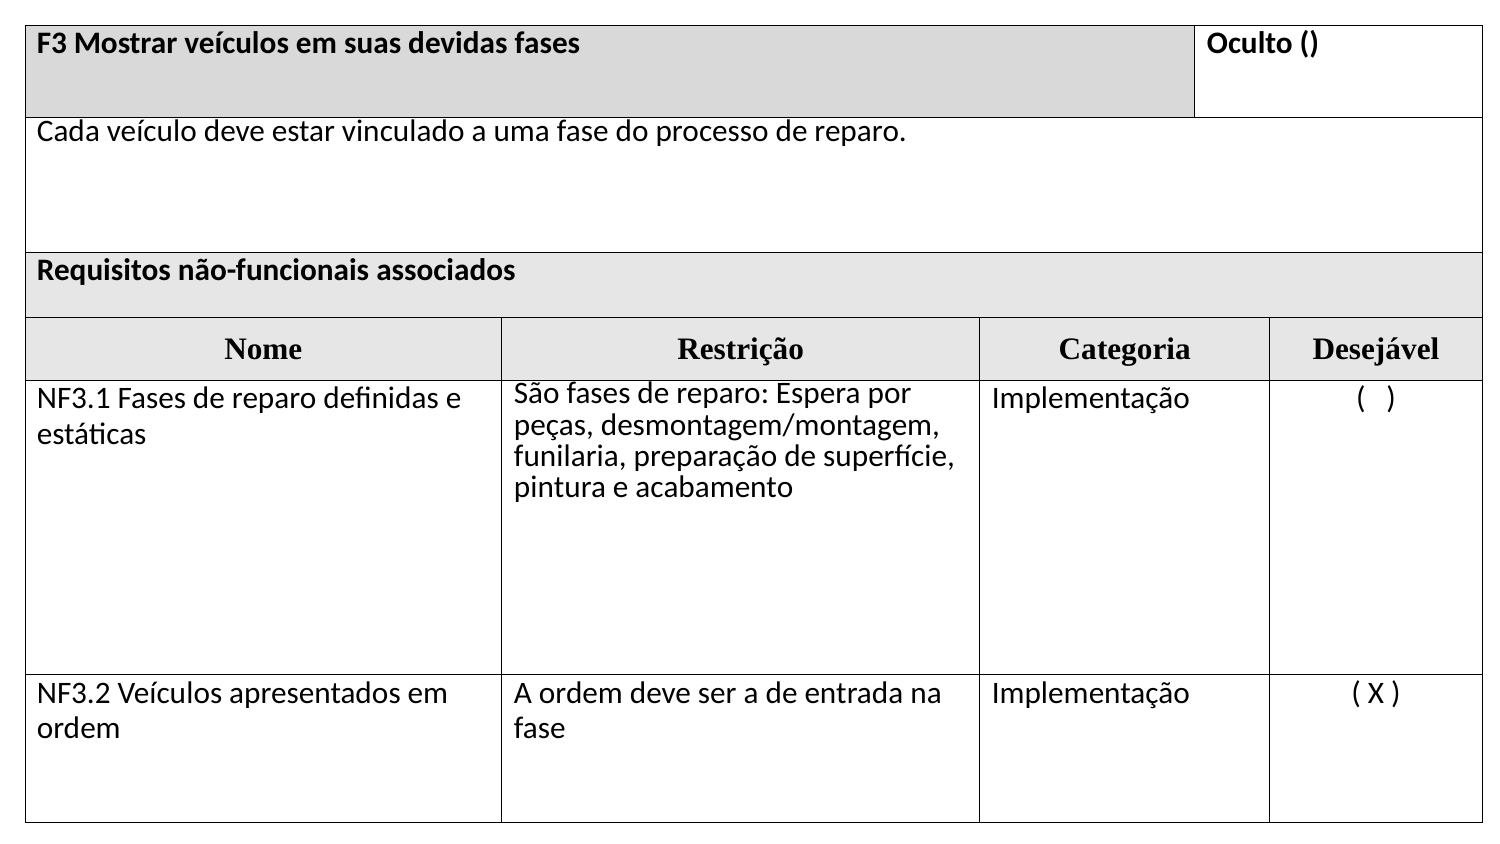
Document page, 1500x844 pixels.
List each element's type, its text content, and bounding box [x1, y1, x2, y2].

table_header Oculto () [1195, 26, 1482, 117]
table_cell Implementação [980, 675, 1269, 822]
table_cell Categoria [980, 318, 1269, 380]
table_cell NF3.2 Veículos apresentados em ordem [26, 675, 501, 822]
table_cell NF3.1 Fases de reparo definidas e estáticas [26, 381, 501, 674]
table_cell Requisitos não-funcionais associados [26, 253, 1482, 317]
table_cell Implementação [980, 381, 1269, 674]
table_cell A ordem deve ser a de entrada na fase [502, 675, 979, 822]
table_cell Nome [26, 318, 501, 380]
table_cell Restrição [502, 318, 979, 380]
table_cell São fases de reparo: Espera por peças, desmontagem/montagem, funilaria, preparação de superfície, pintura e acabamento [502, 381, 979, 674]
table_cell Cada veículo deve estar vinculado a uma fase do processo de reparo. [26, 118, 1482, 252]
table_cell ( ) [1270, 381, 1482, 674]
table_cell Desejável [1270, 318, 1482, 380]
table_cell ( X ) [1270, 675, 1482, 822]
table_header F3 Mostrar veículos em suas devidas fases [26, 26, 1194, 117]
